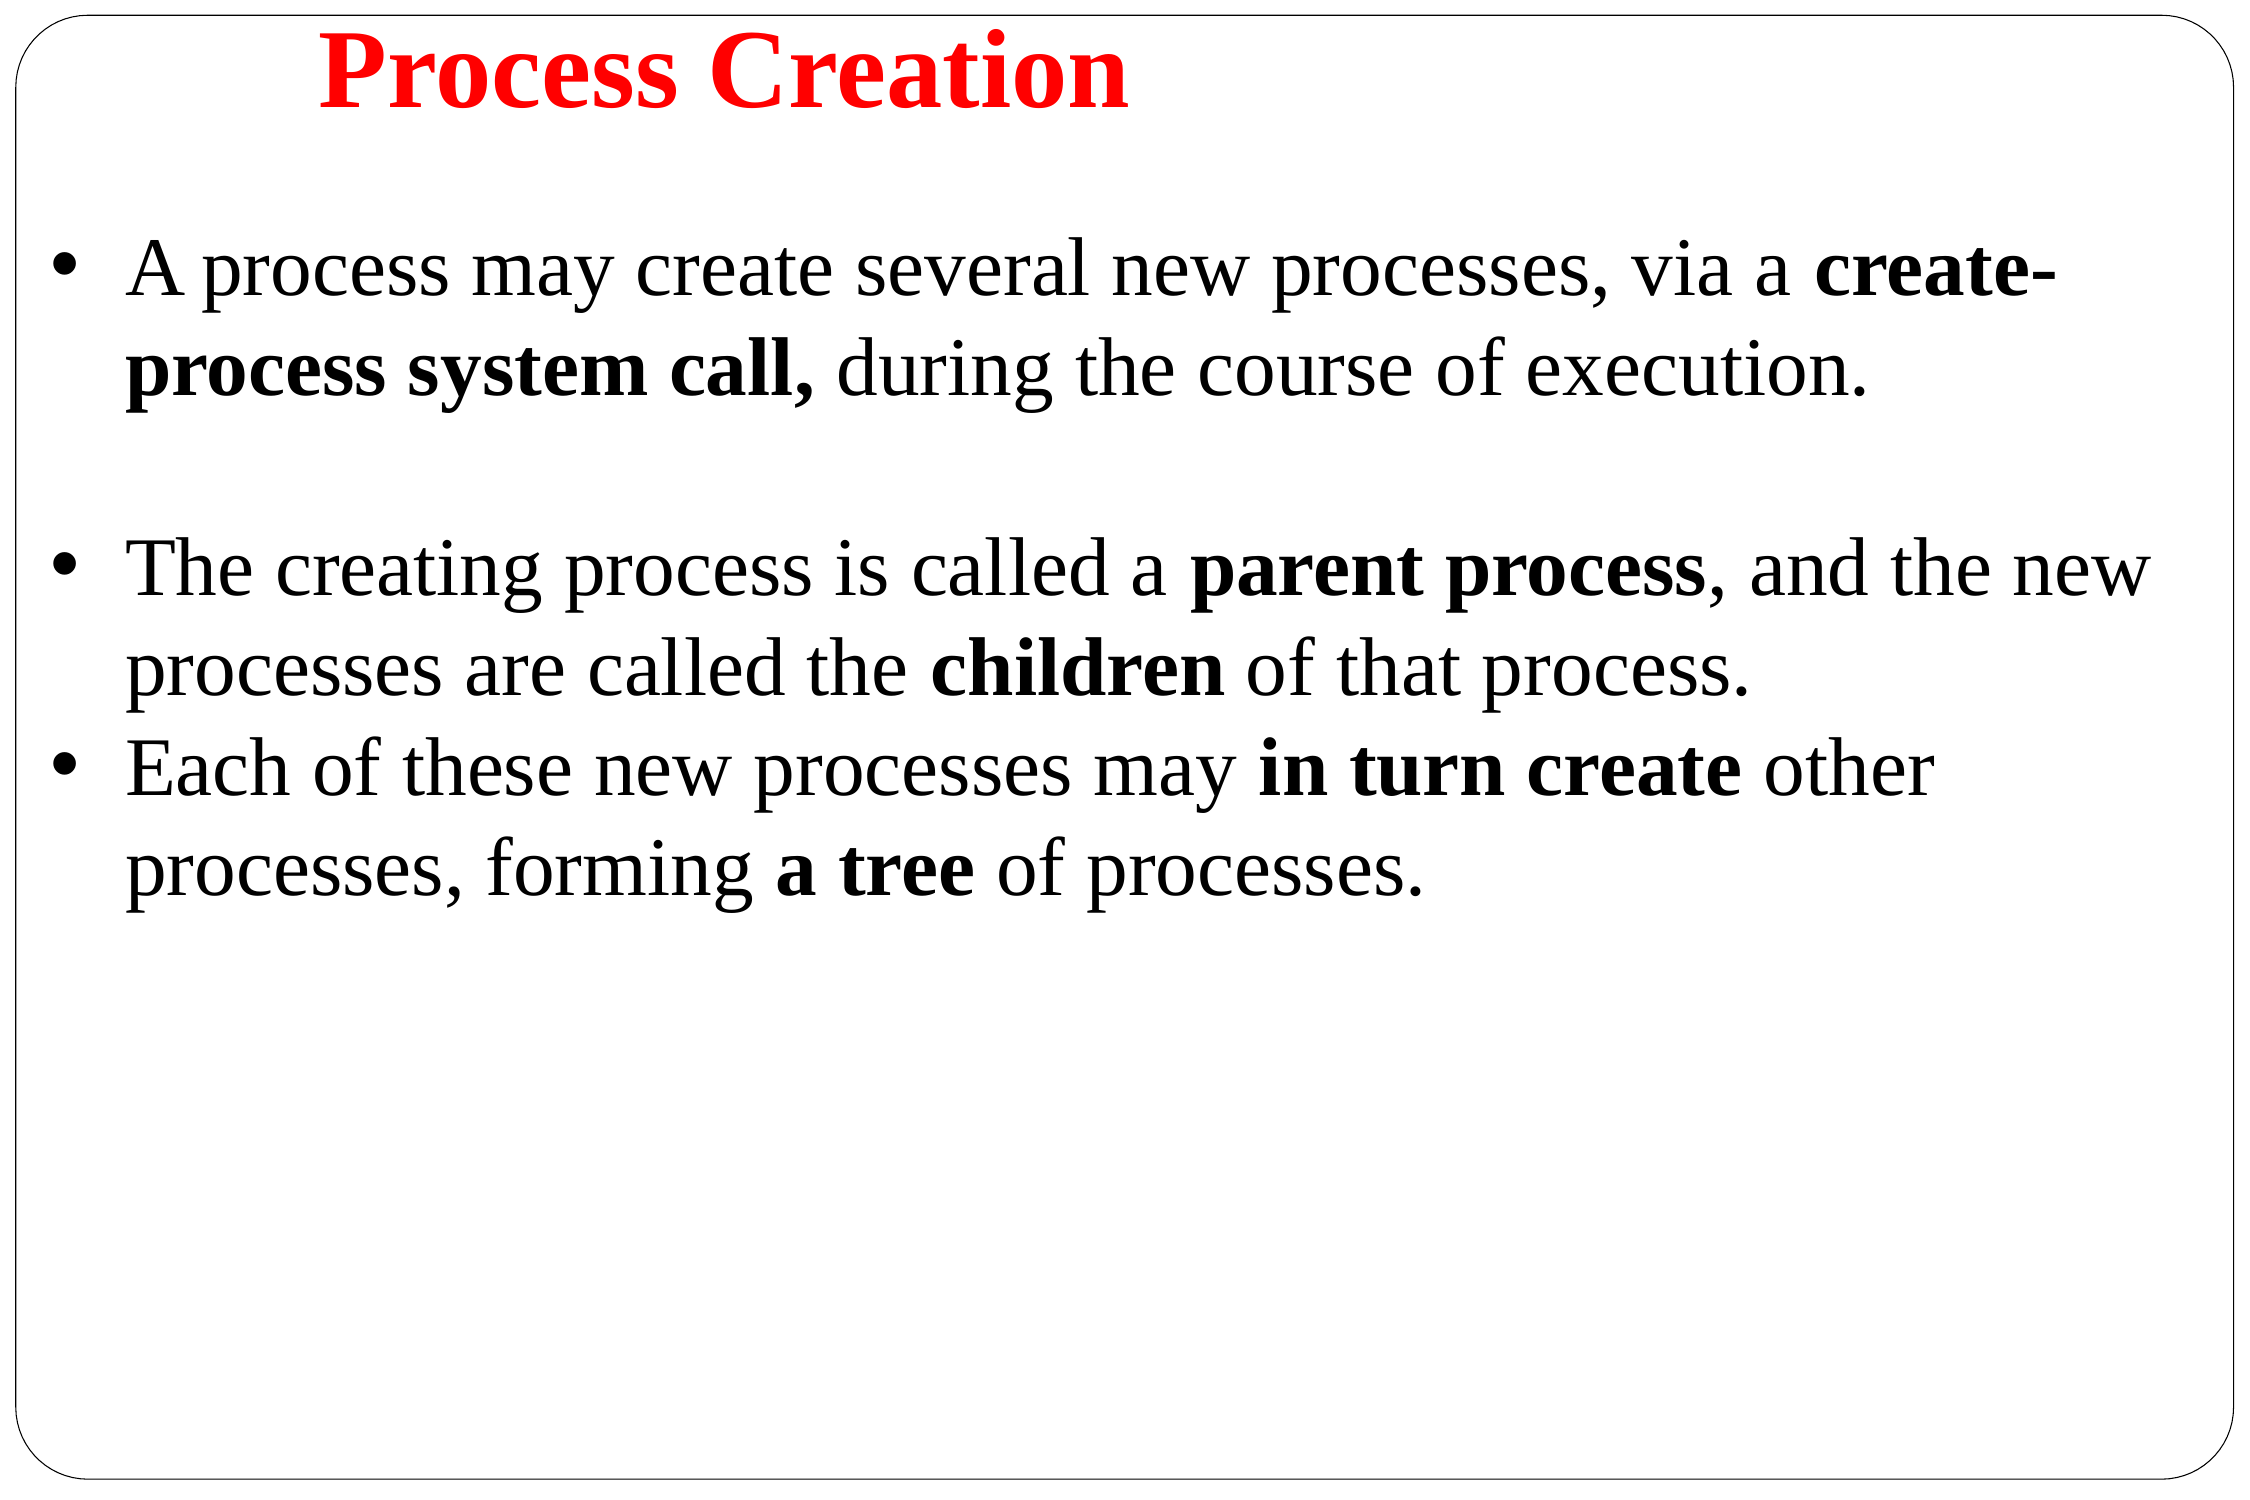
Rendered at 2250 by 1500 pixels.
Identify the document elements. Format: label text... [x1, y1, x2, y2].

list A process may create several new processes, via a create-process system call, during the course of execution. The creating process is called a parent process, and the new processes are called the children of that process. Each of these new processes may in turn create other processes, forming a tree of processes. [50, 212, 2200, 920]
title Process Creation [318, 0, 1988, 132]
